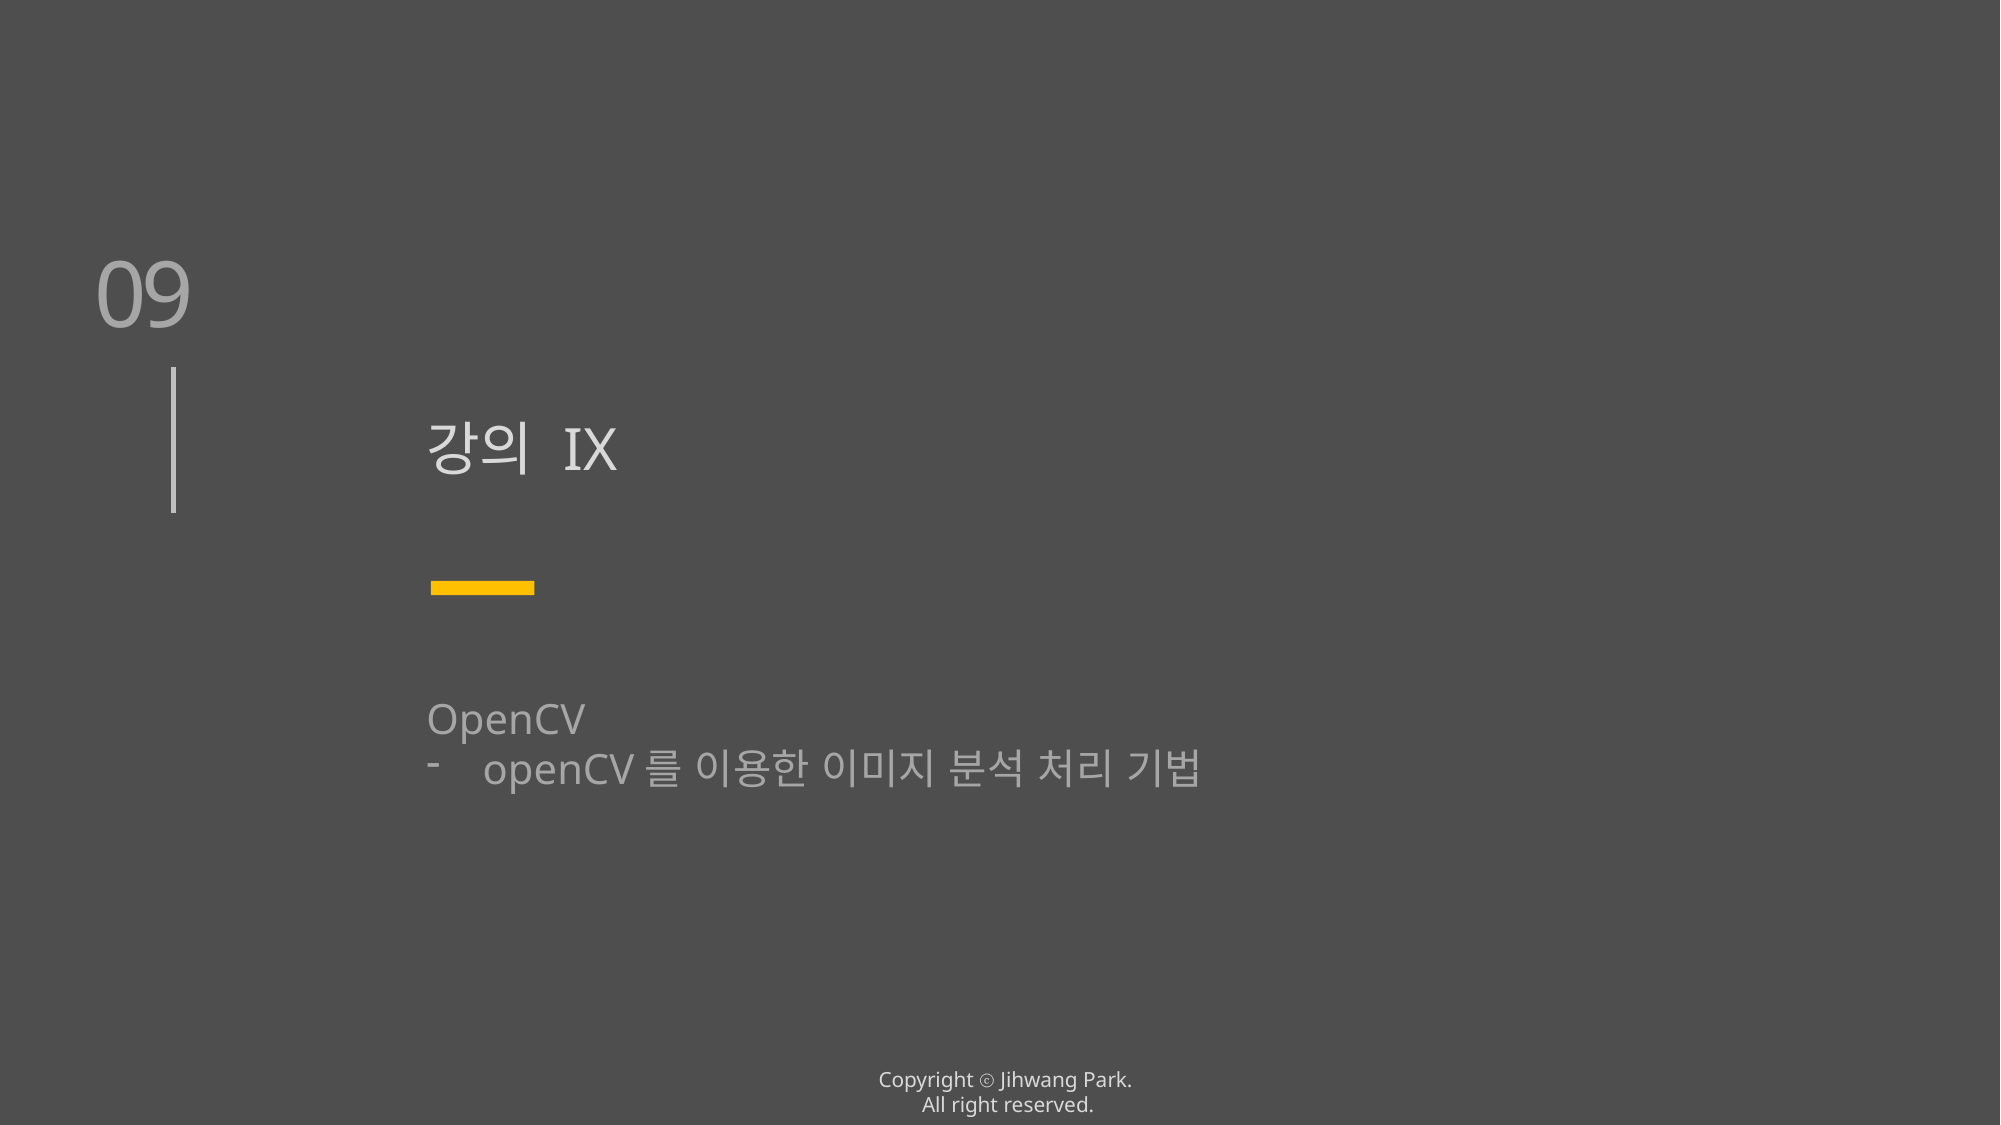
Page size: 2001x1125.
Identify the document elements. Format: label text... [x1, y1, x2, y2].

text_box Copyright ⓒ Jihwang Park. All right reserved. [767, 1059, 1249, 1124]
text_box 강의 IX [411, 404, 967, 489]
text_box 09 [80, 228, 396, 353]
text_box OpenCV openCV를 이용한 이미지 분석 처리 기법 [411, 685, 1875, 801]
text_box [430, 580, 535, 596]
